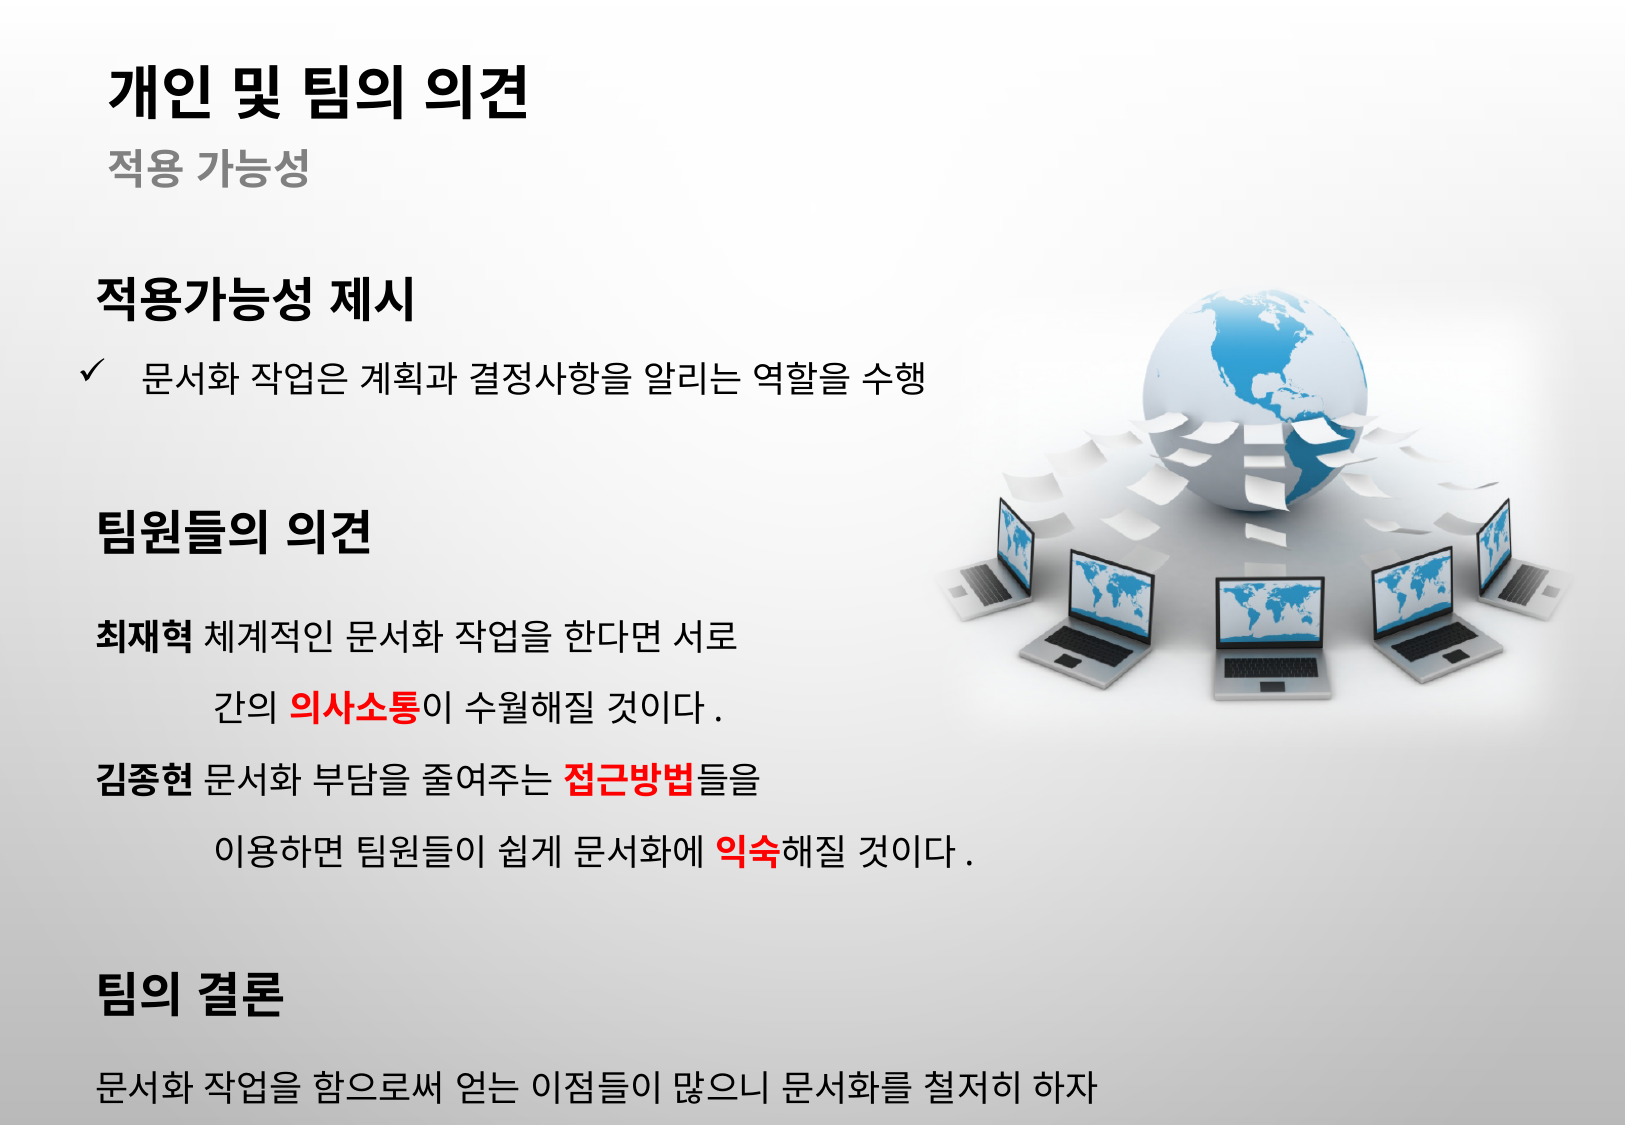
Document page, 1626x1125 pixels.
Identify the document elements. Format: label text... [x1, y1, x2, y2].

picture [0, 0, 1625, 1125]
list 적용가능성 제시 문서화 작업은 계획과 결정사항을 알리는 역할을 수행 팀원들의 의견 최재혁 체계적인 문서화 작업을 한다면 서로 간의 의사소통이 수월해질 것이다. 김종현 문서화 부담을 줄여주는 접근방법들을 이용하면 팀원들이 쉽게 문서화에 익숙해질 것이다. 팀의 결론 문서화 작업을 함으로써 얻는 이점들이 많으니 문서화를 철저히 하자 [62, 250, 1563, 1125]
text_box 개인 및 팀의 의견 적용 가능성 [62, 1, 1563, 250]
